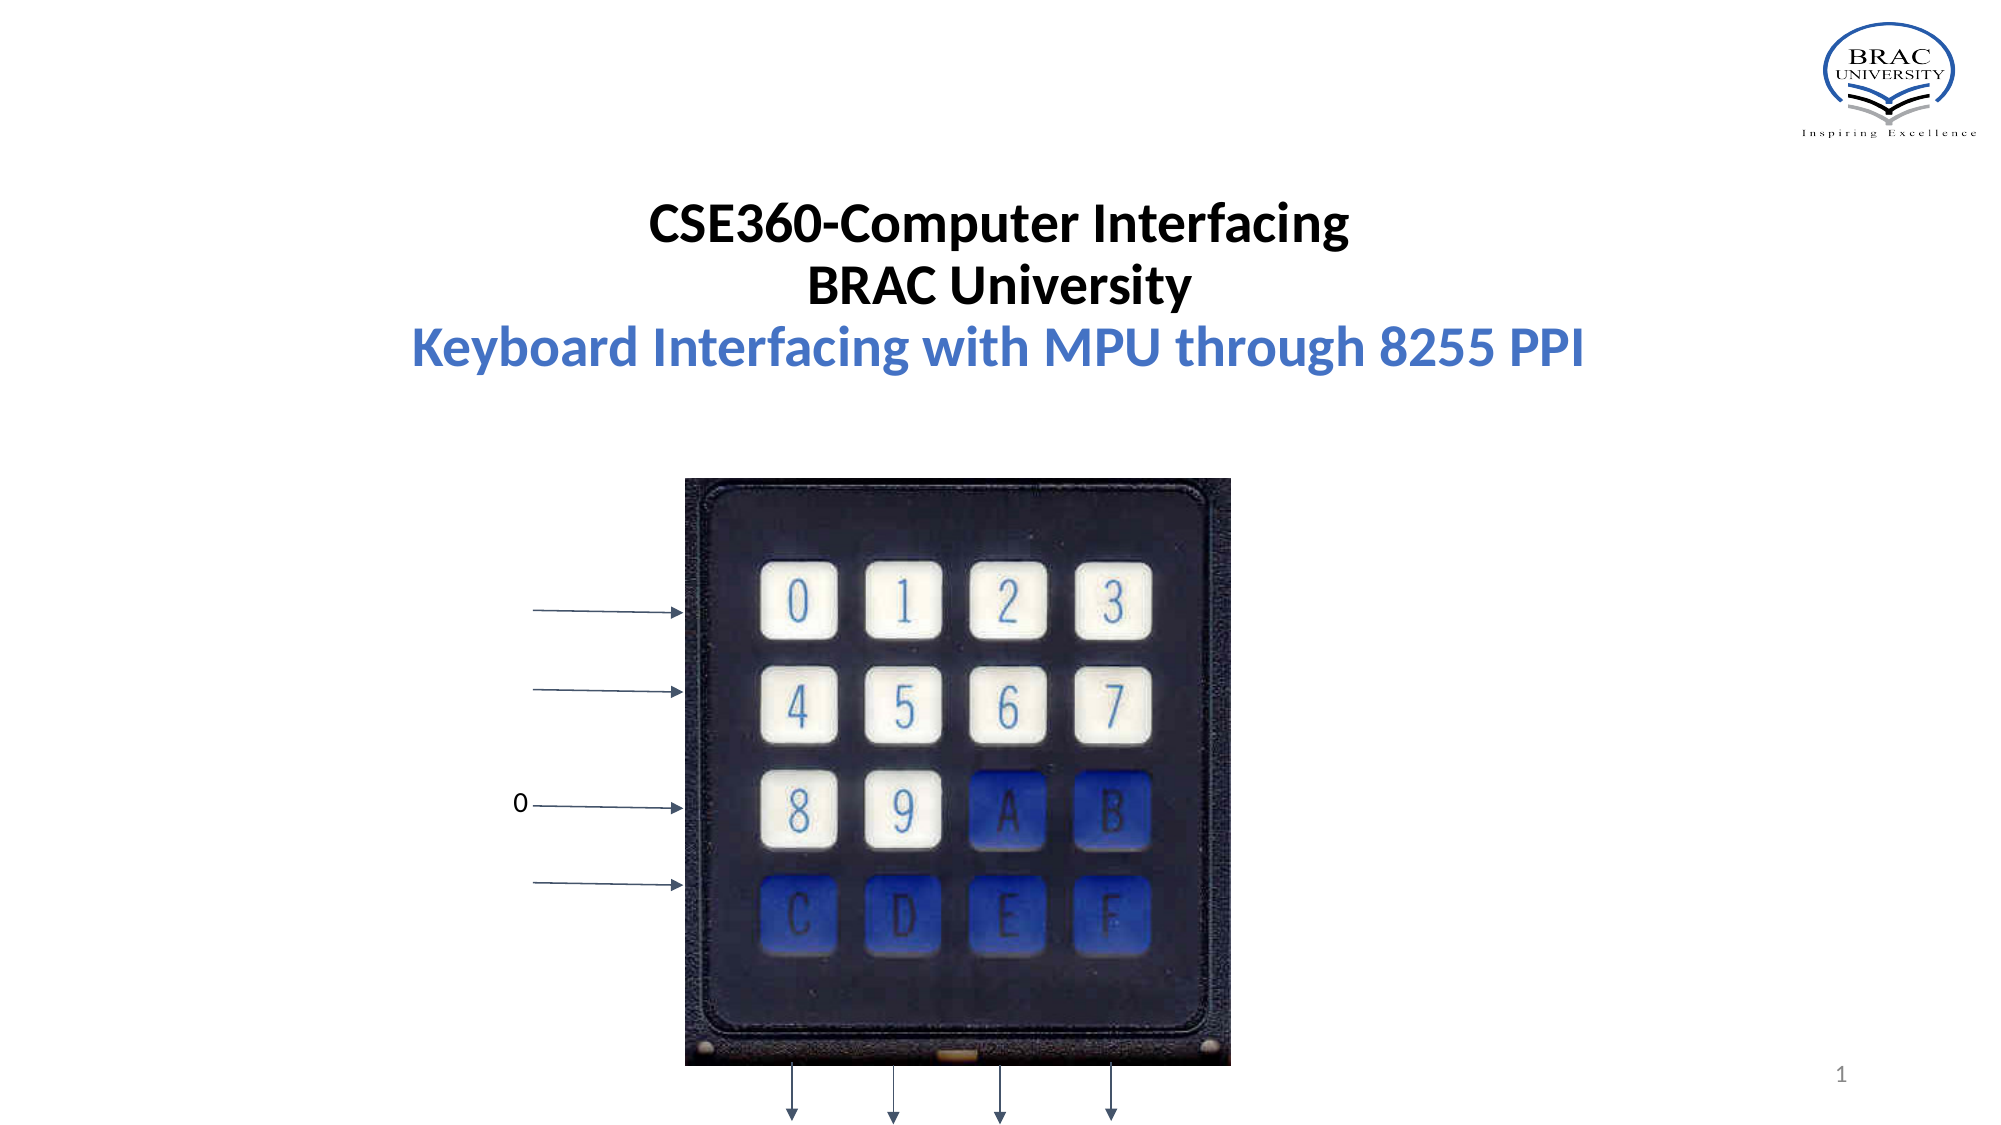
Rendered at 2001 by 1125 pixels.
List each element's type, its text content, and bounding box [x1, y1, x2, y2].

slide_number ‹#› [1412, 1042, 1863, 1103]
picture [684, 478, 1232, 1066]
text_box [532, 805, 684, 809]
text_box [532, 689, 684, 693]
text_box 0 [498, 768, 560, 840]
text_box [532, 882, 684, 886]
title CSE360-Computer Interfacing BRAC University Keyboard Interfacing with MPU through 8255 PPI [137, 59, 1863, 457]
picture [1802, 22, 1976, 138]
